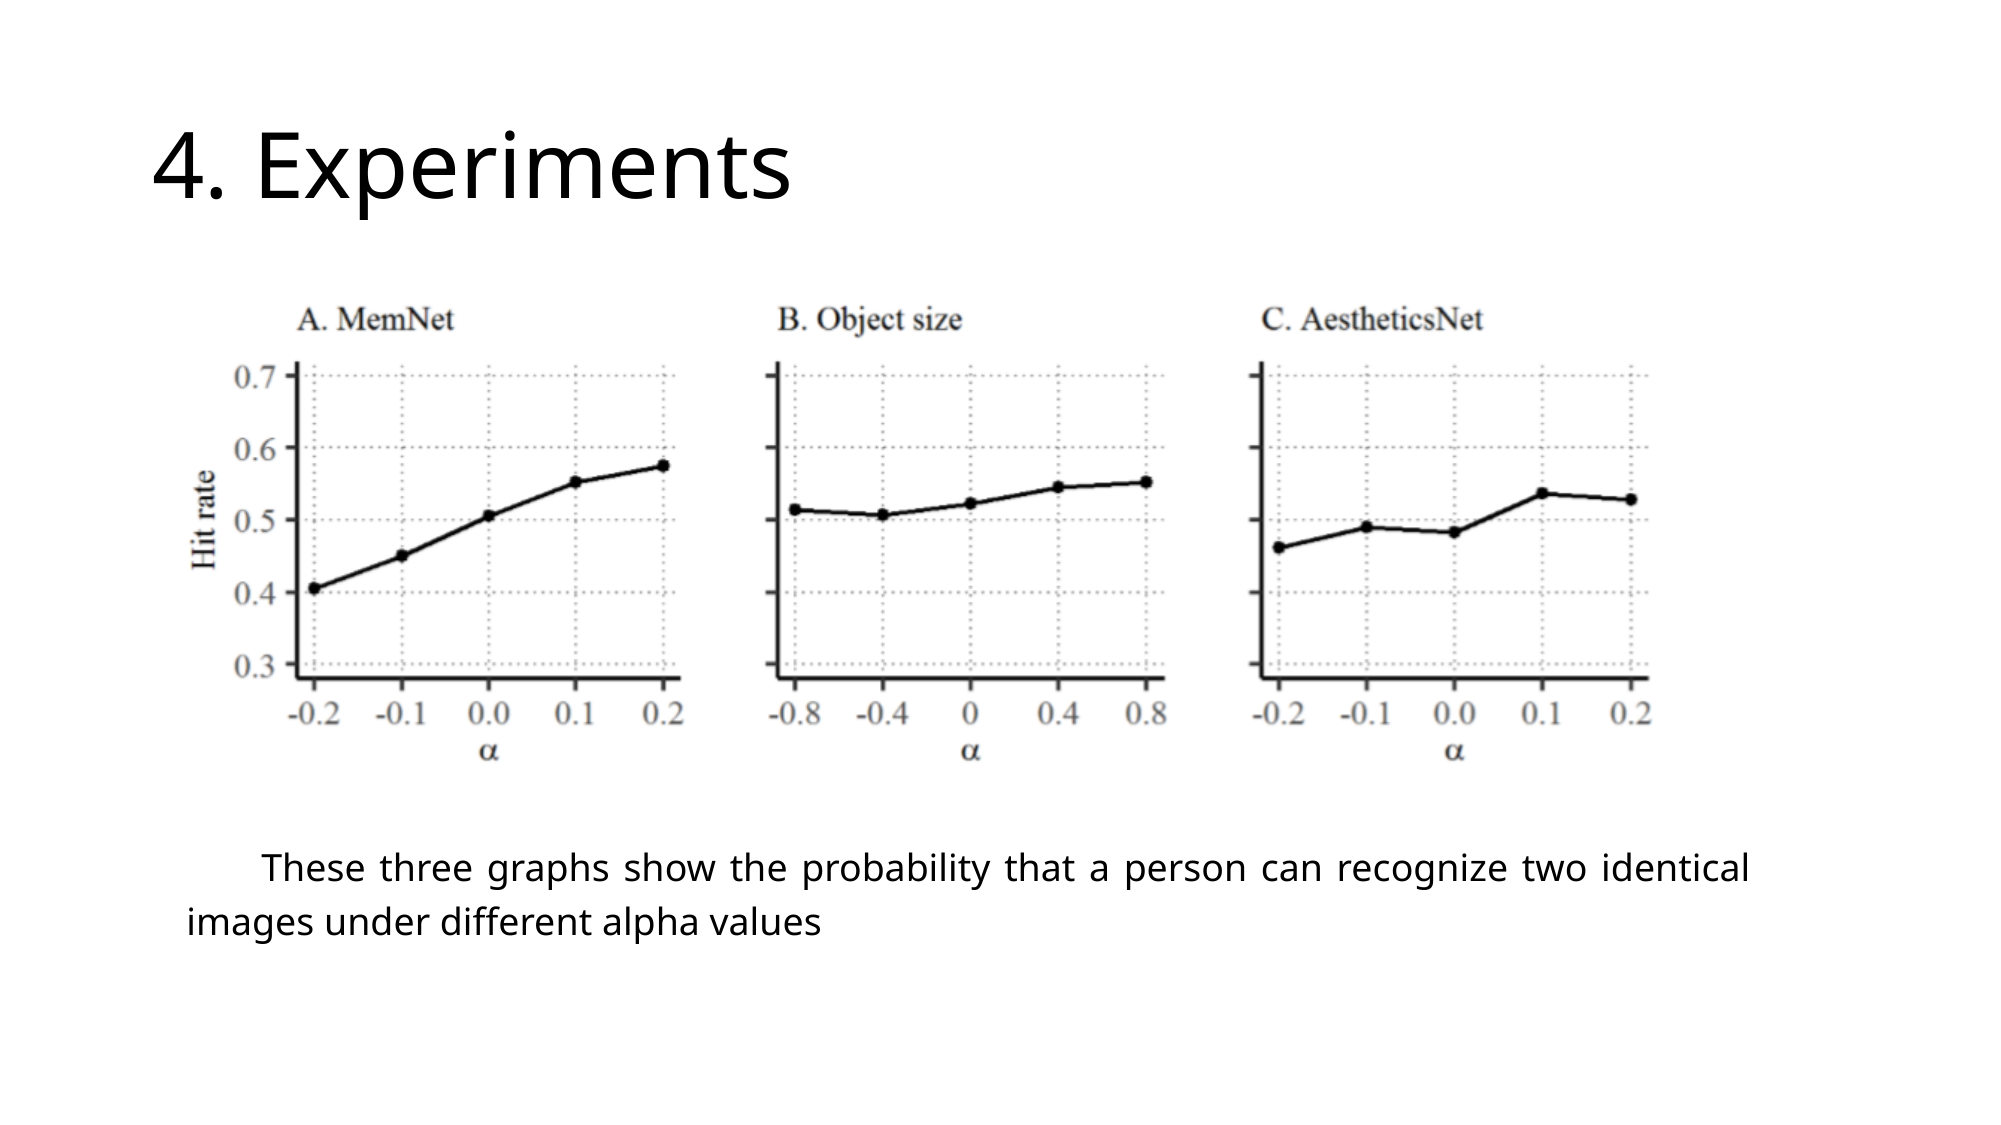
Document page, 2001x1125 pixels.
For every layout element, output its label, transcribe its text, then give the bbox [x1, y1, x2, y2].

text_box These three graphs show the probability that a person can recognize two identical images under different alpha values [171, 827, 1767, 950]
title 4. Experiments [137, 59, 1863, 278]
picture [137, 263, 1733, 803]
